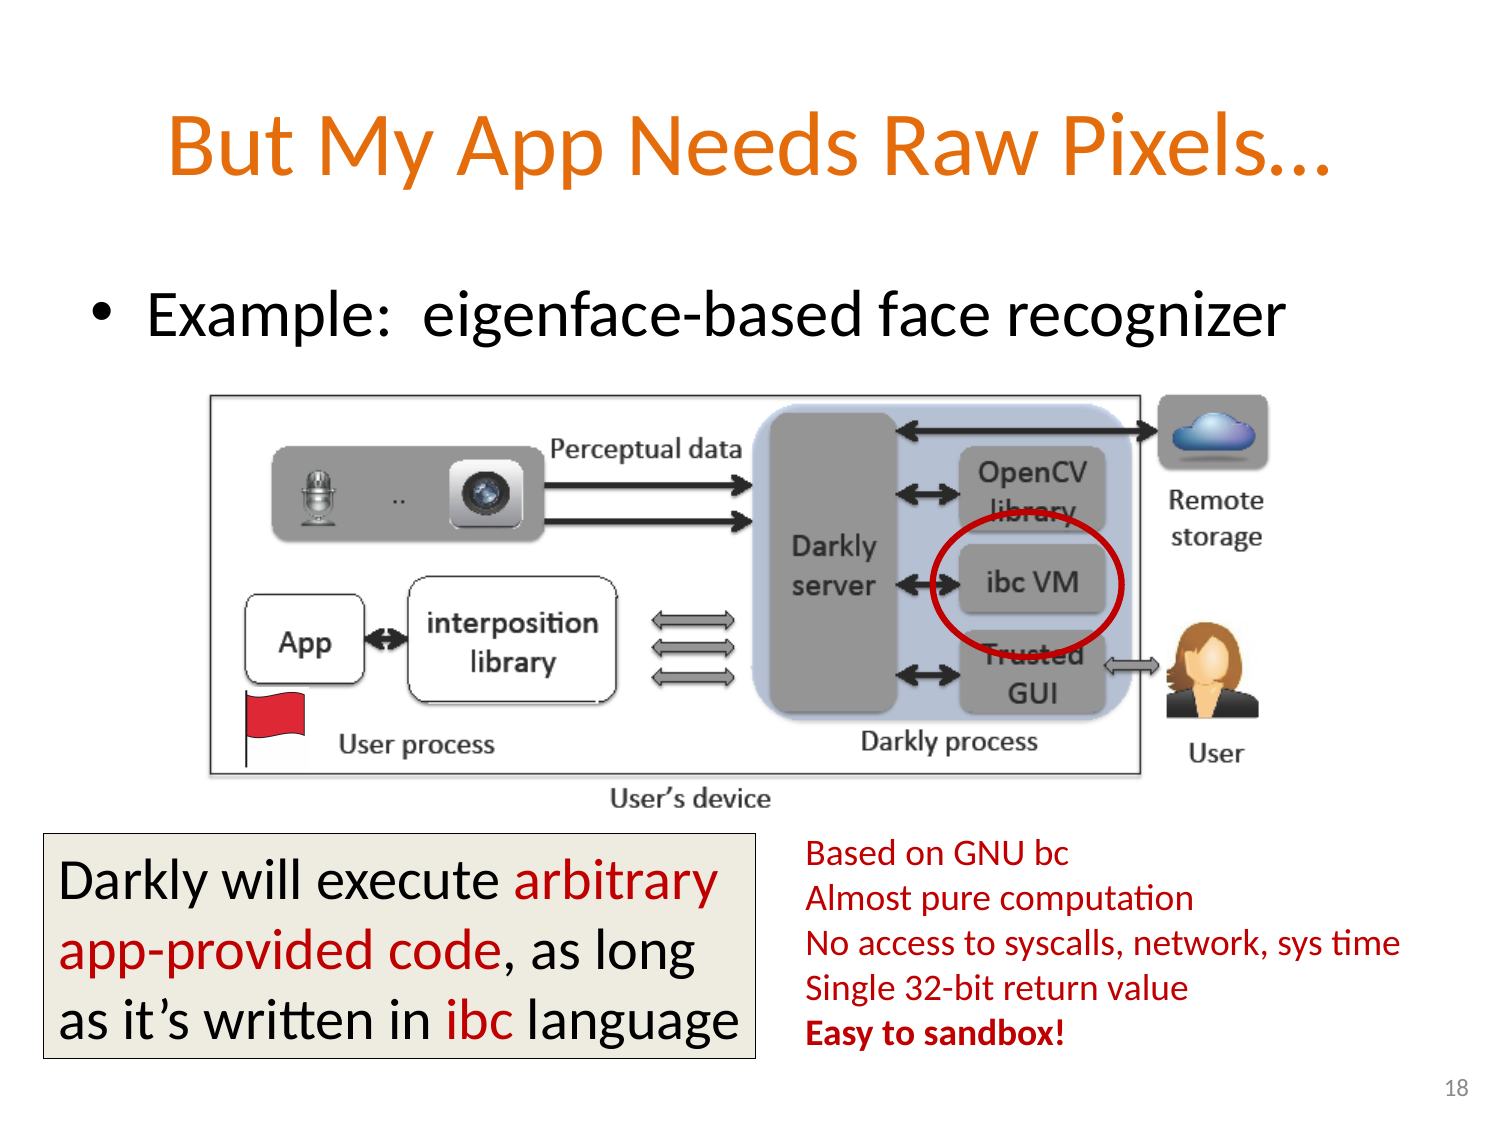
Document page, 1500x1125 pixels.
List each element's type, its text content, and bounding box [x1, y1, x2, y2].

text_box Darkly will execute arbitrary app-provided code, as long as it’s written in ibc language [43, 833, 756, 1059]
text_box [201, 385, 1286, 820]
slide_number 18 [1134, 1057, 1485, 1117]
title But My App Needs Raw Pixels… [75, 45, 1425, 233]
list Example: eigenface-based face recognizer [75, 262, 1425, 1005]
text_box Based on GNU bc Almost pure computation No access to syscalls, network, sys time Single 32-bit return value Easy to sandbox! [790, 820, 1417, 1061]
picture [239, 686, 310, 771]
